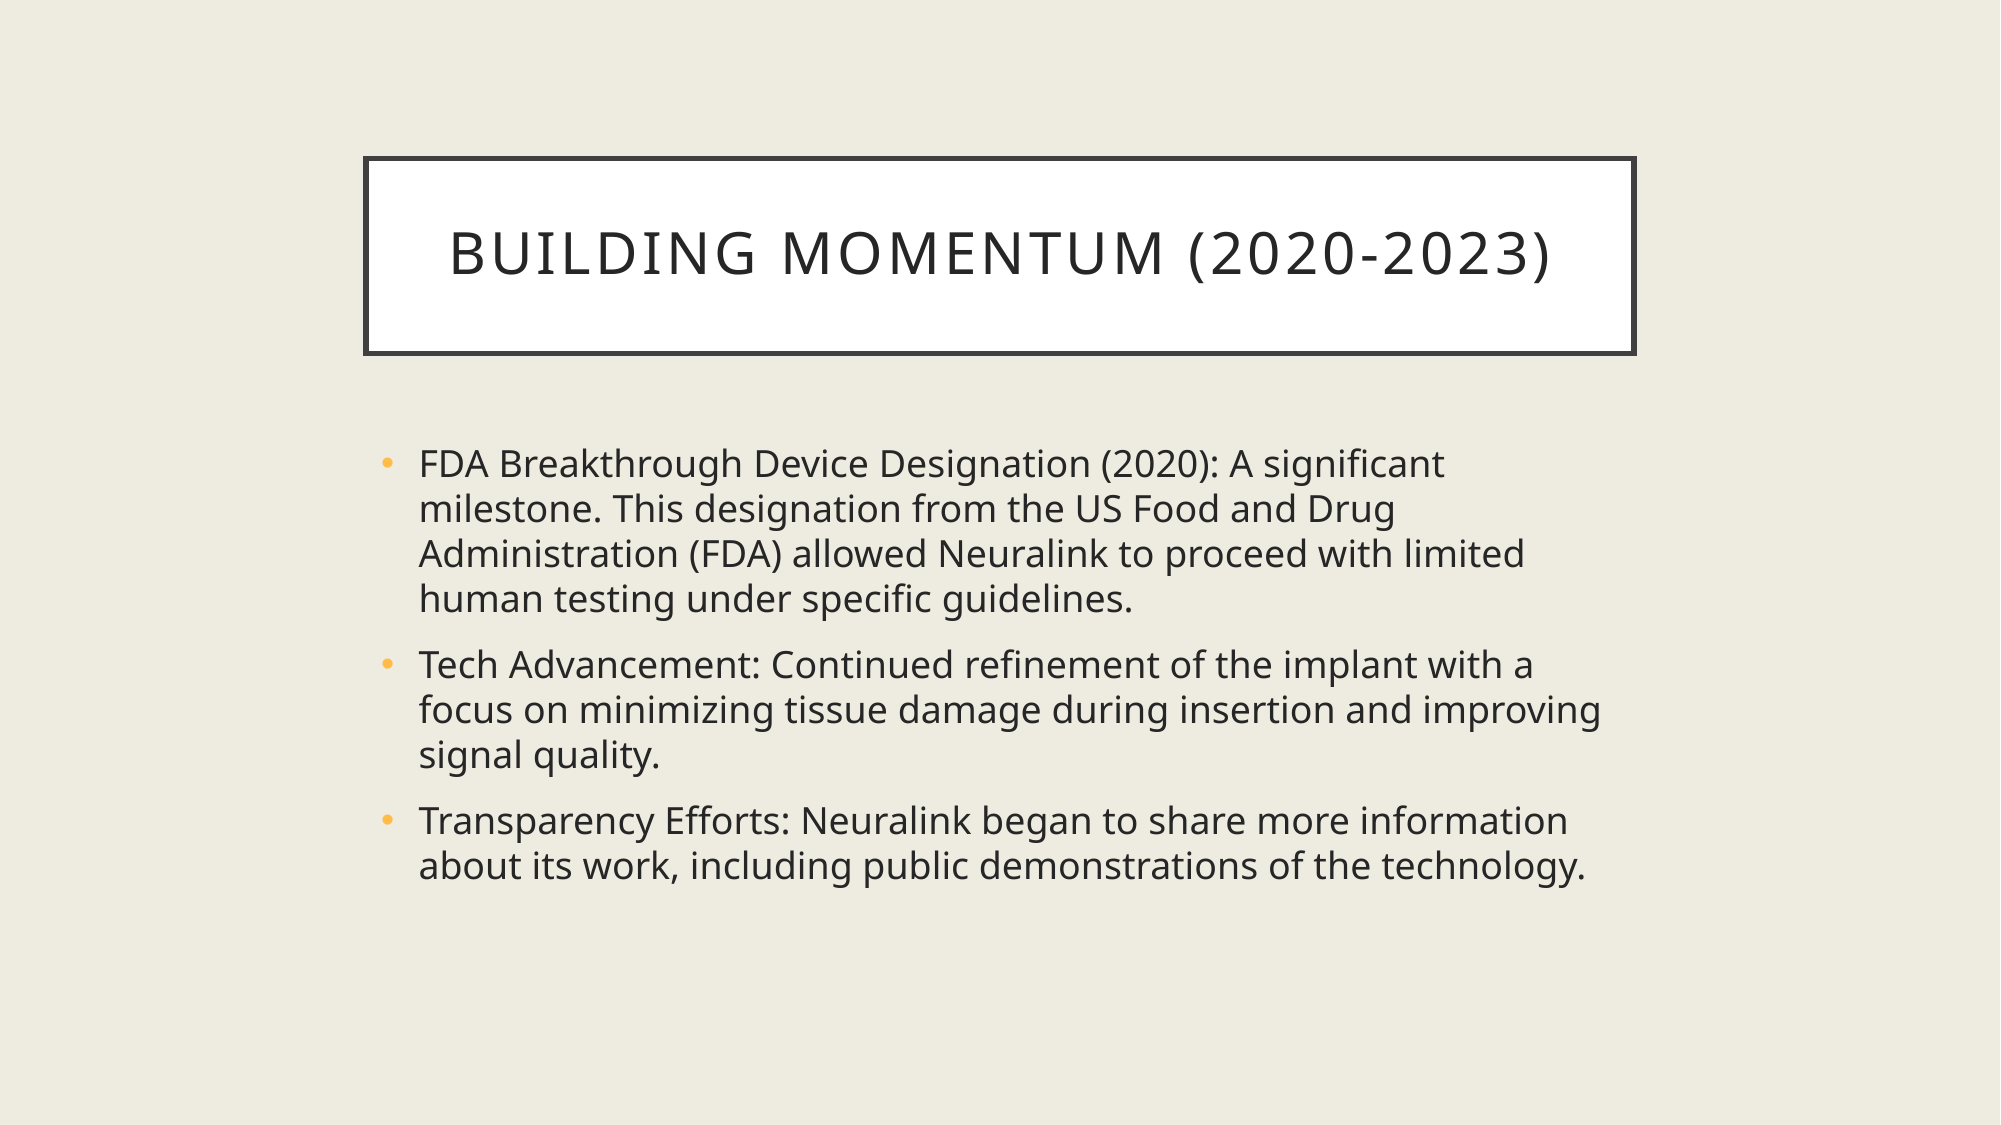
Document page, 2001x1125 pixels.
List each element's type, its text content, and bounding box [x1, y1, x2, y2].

title Building Momentum (2020-2023) [363, 156, 1637, 356]
list FDA Breakthrough Device Designation (2020): A significant milestone. This designation from the US Food and Drug Administration (FDA) allowed Neuralink to proceed with limited human testing under specific guidelines. Tech Advancement: Continued refinement of the implant with a focus on minimizing tissue damage during insertion and improving signal quality. Transparency Efforts: Neuralink began to share more information about its work, including public demonstrations of the technology. [366, 432, 1634, 942]
